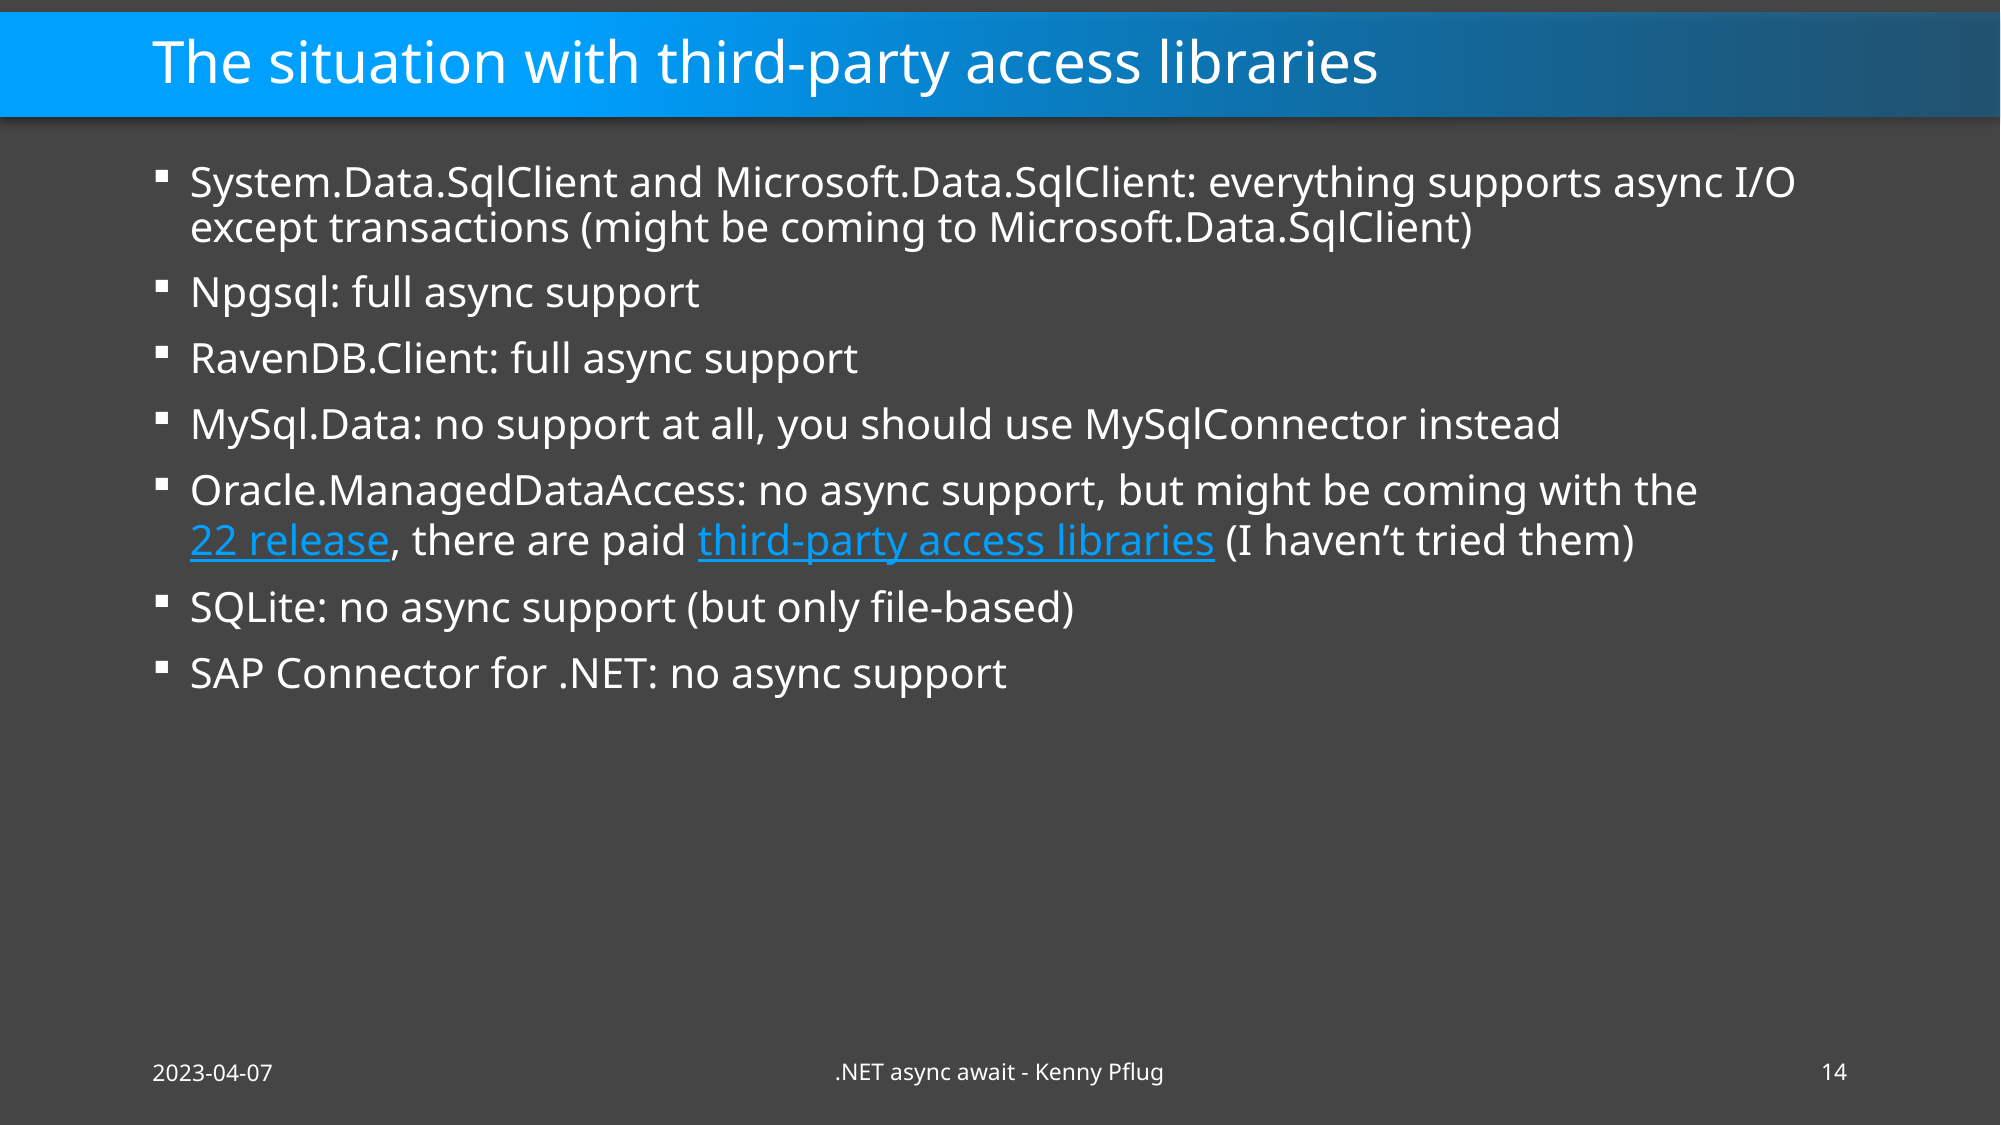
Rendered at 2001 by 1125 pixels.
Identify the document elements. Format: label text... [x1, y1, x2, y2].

footer .NET async await - Kenny Pflug [662, 1042, 1338, 1103]
title The situation with third-party access libraries [137, 23, 1863, 107]
slide_number 14 [1412, 1042, 1863, 1103]
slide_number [137, 1042, 588, 1103]
list System.Data.SqlClient and Microsoft.Data.SqlClient: everything supports async I/O except transactions (might be coming to Microsoft.Data.SqlClient) Npgsql: full async support RavenDB.Client: full async support MySql.Data: no support at all, you should use MySqlConnector instead Oracle.ManagedDataAccess: no async support, but might be coming with the 22 release, there are paid third-party access libraries (I haven’t tried them) SQLite: no async support (but only file-based) SAP Connector for .NET: no async support [137, 153, 1863, 1028]
